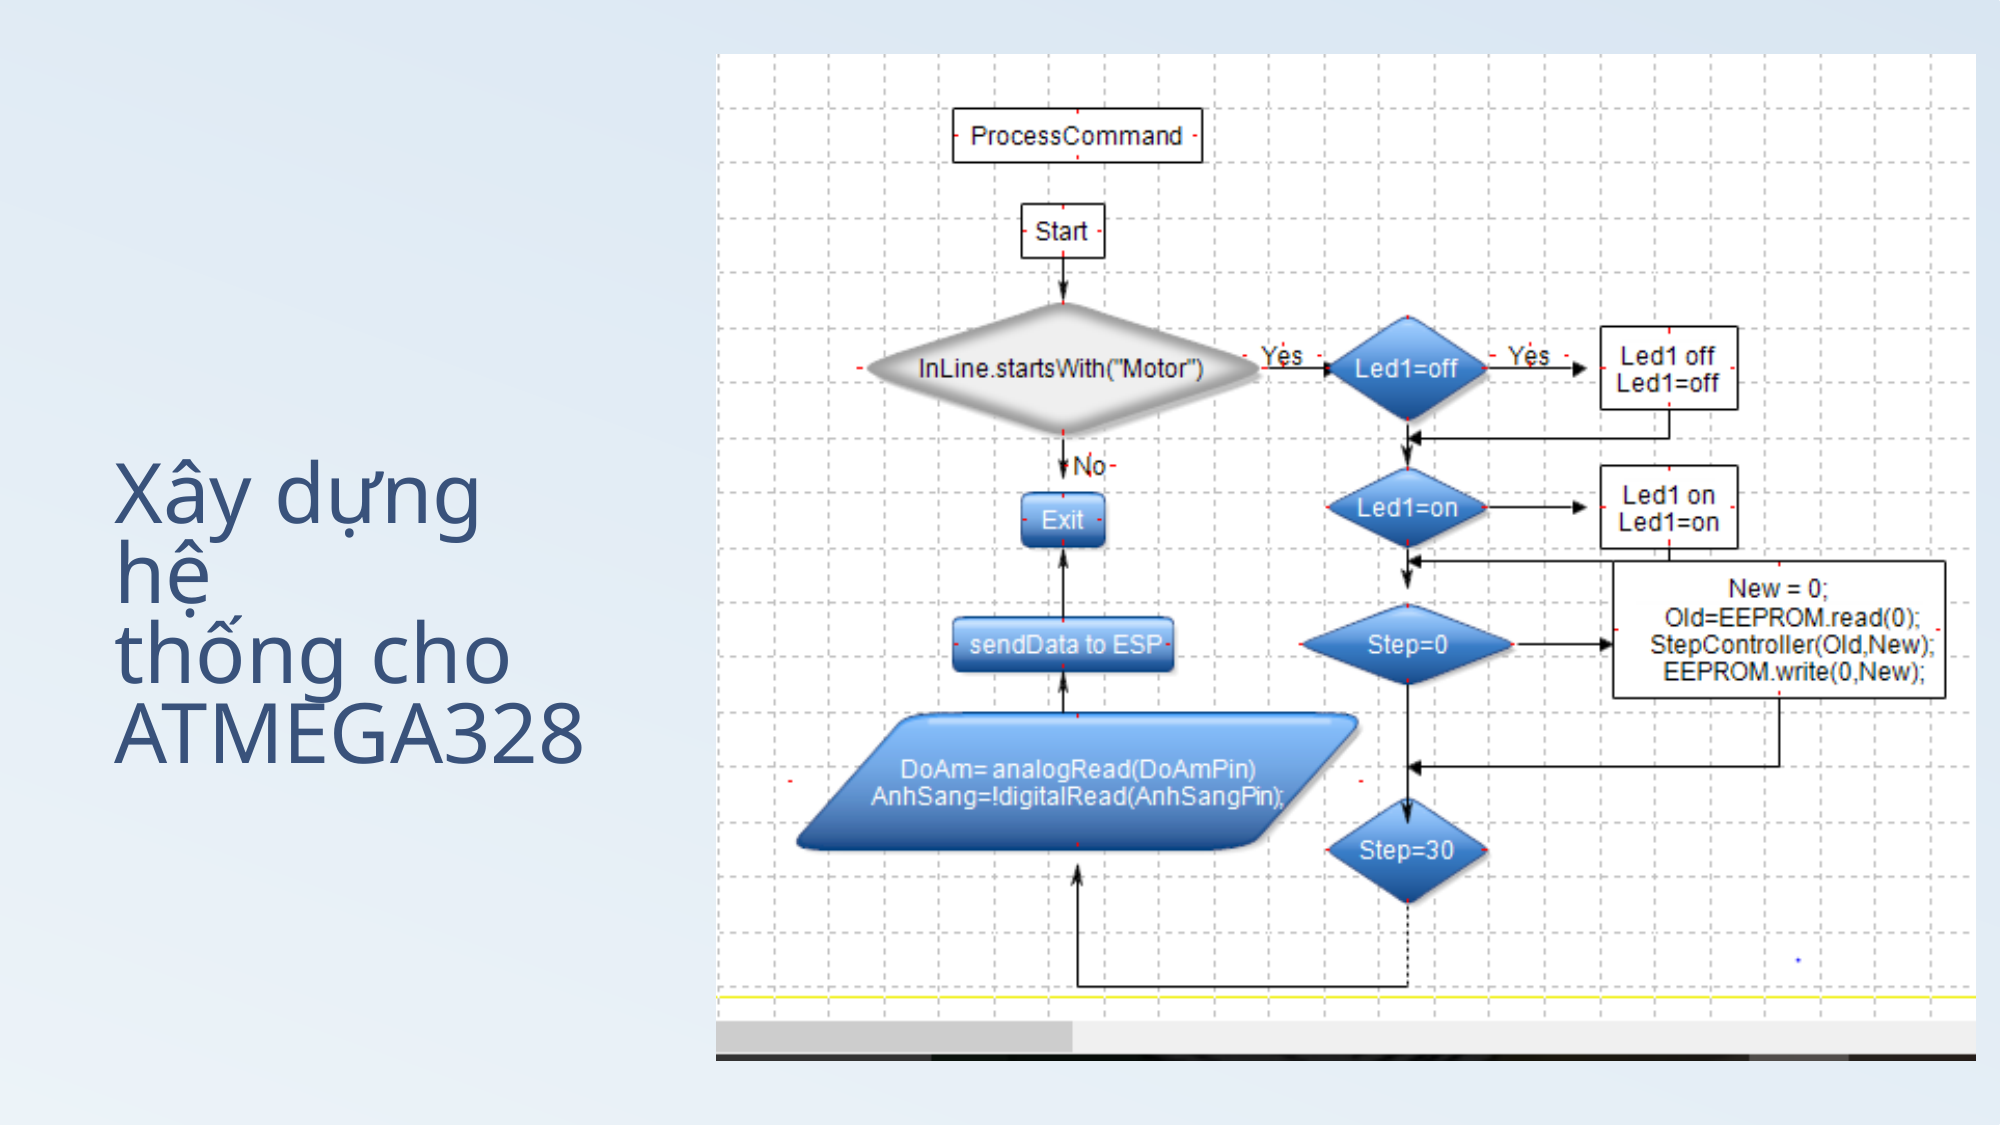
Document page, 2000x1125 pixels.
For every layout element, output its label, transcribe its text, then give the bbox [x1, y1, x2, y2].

title Xây dựng hệ thống cho ATMEGA328 [99, 219, 634, 787]
picture [716, 54, 1976, 1061]
